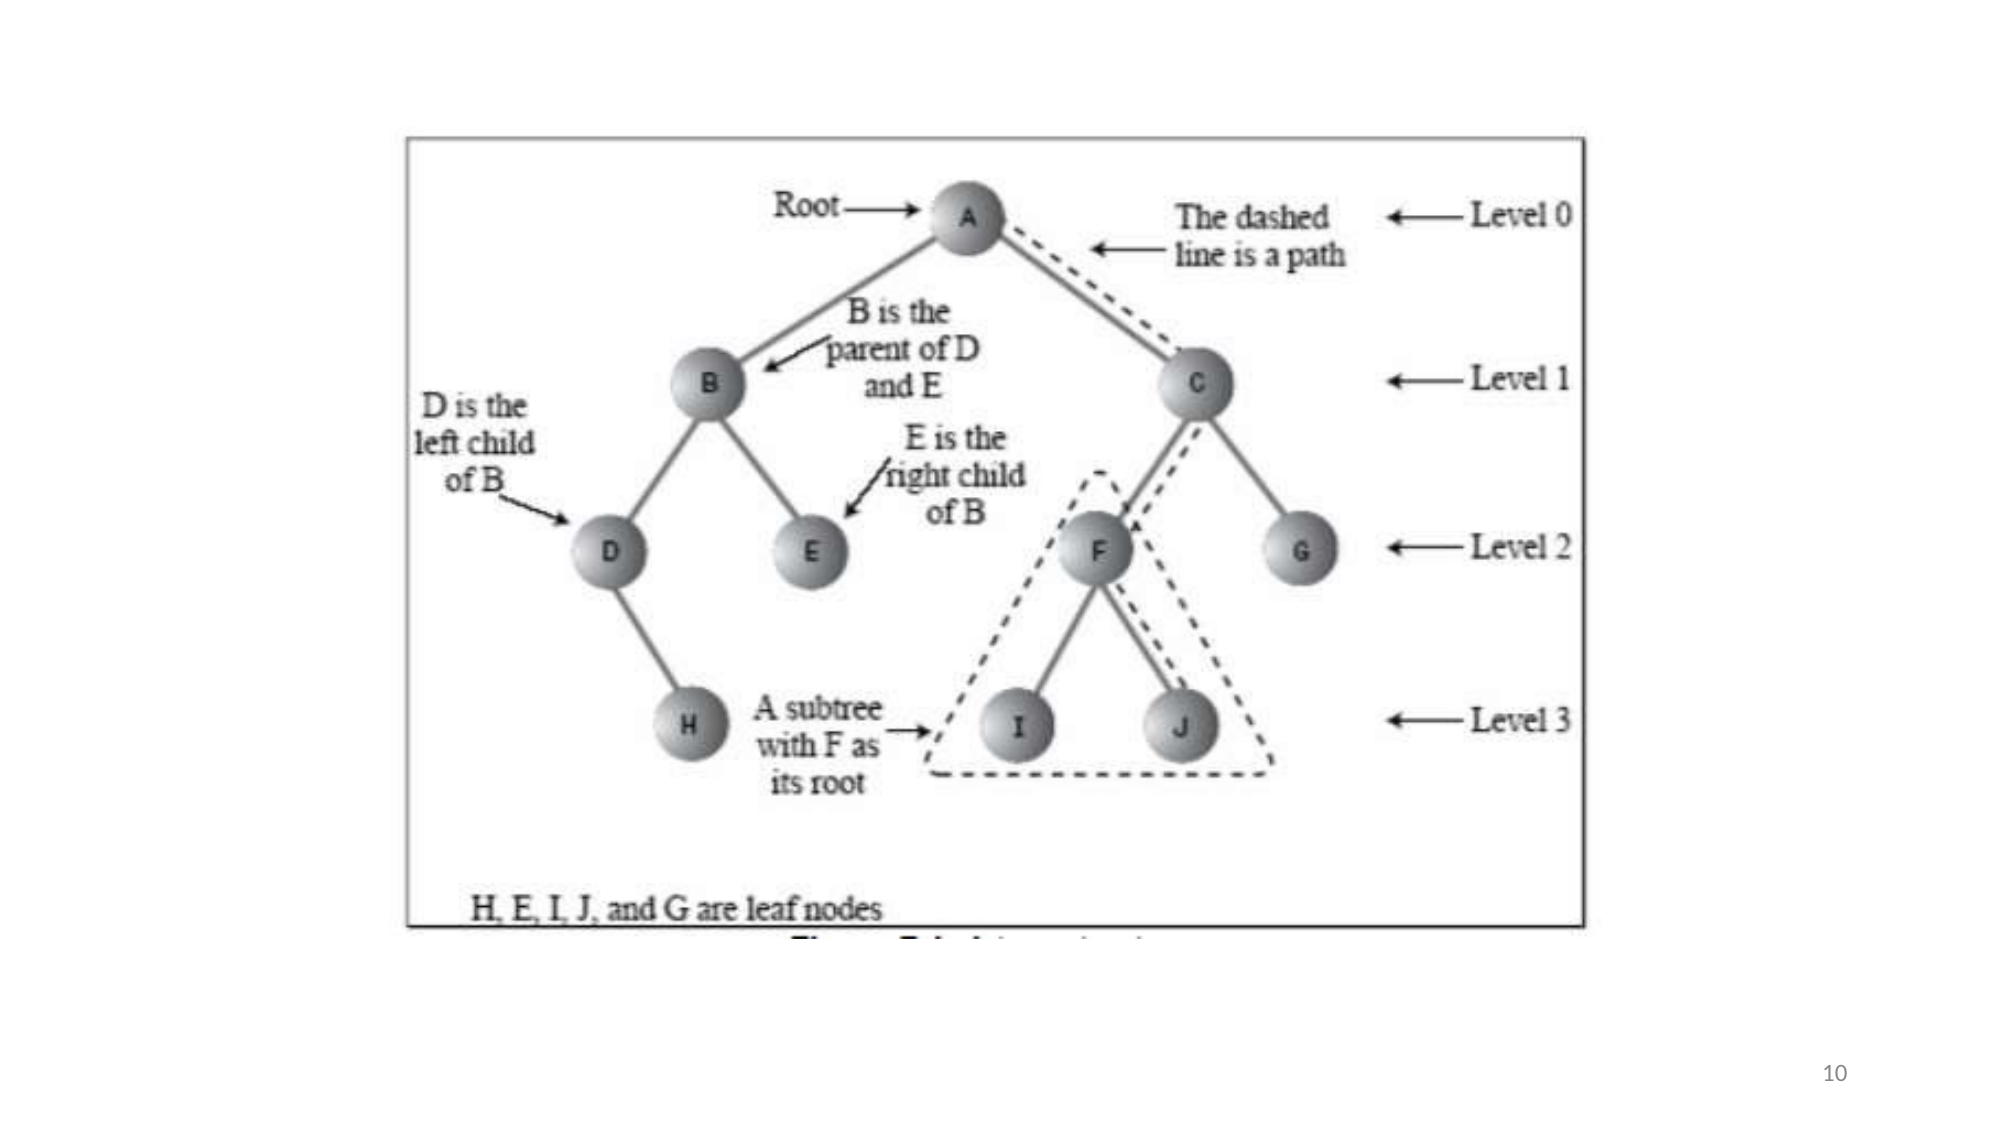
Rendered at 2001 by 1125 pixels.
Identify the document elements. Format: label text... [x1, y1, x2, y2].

slide_number 10 [1817, 1060, 1852, 1125]
text_box [389, 126, 1605, 939]
